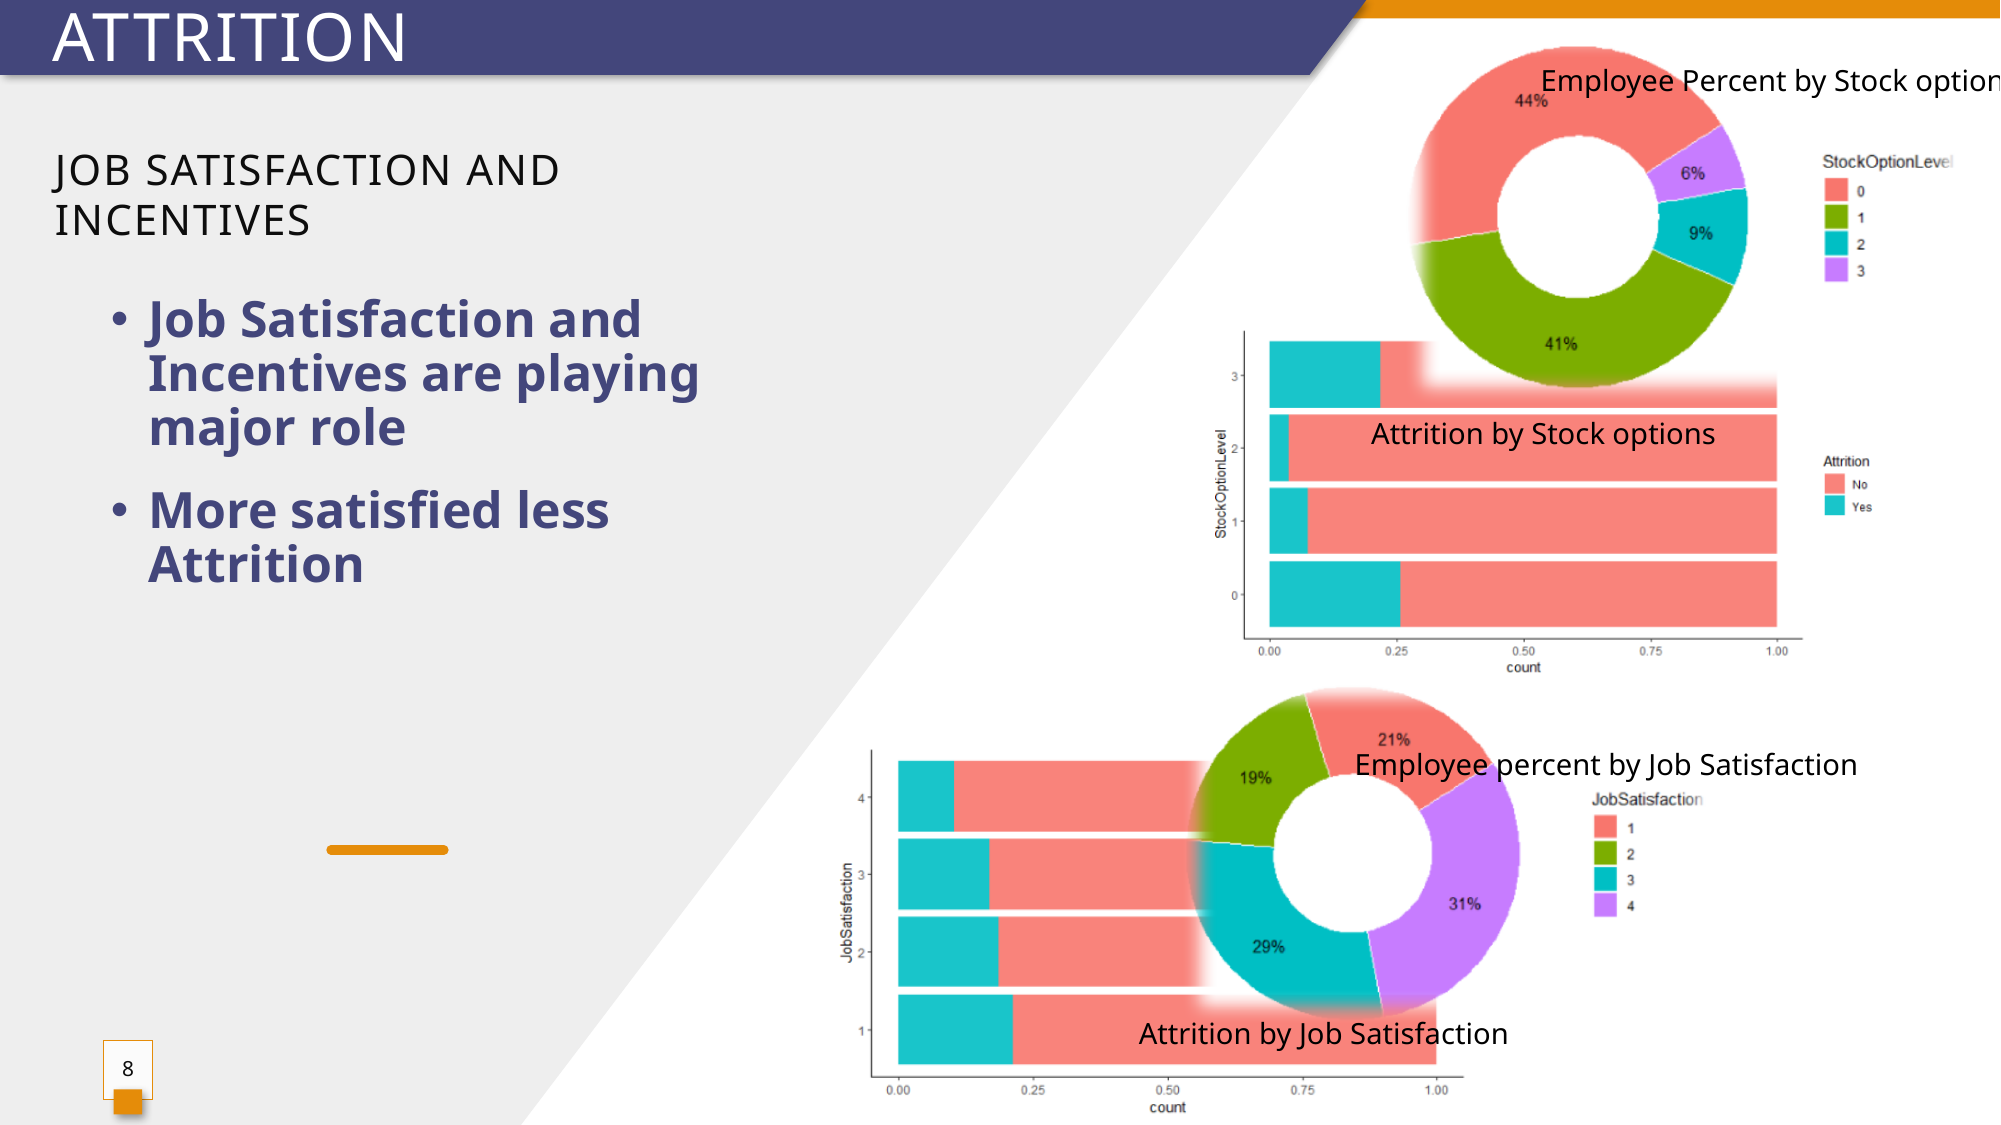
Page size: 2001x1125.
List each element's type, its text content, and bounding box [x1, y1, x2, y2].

text_box Employee percent by Job Satisfaction [1722, 738, 1874, 789]
text_box Job satisfaction and Incentives [39, 135, 813, 252]
text_box [113, 1089, 143, 1115]
title attrition [37, 0, 1810, 104]
picture [820, 678, 1716, 1119]
text_box Job Satisfaction and Incentives are playing major role More satisfied less Attrition [95, 286, 784, 813]
text_box Employee Percent by Stock options [1968, 55, 2000, 105]
picture [1214, 22, 1963, 675]
slide_number 8 [103, 1040, 153, 1100]
